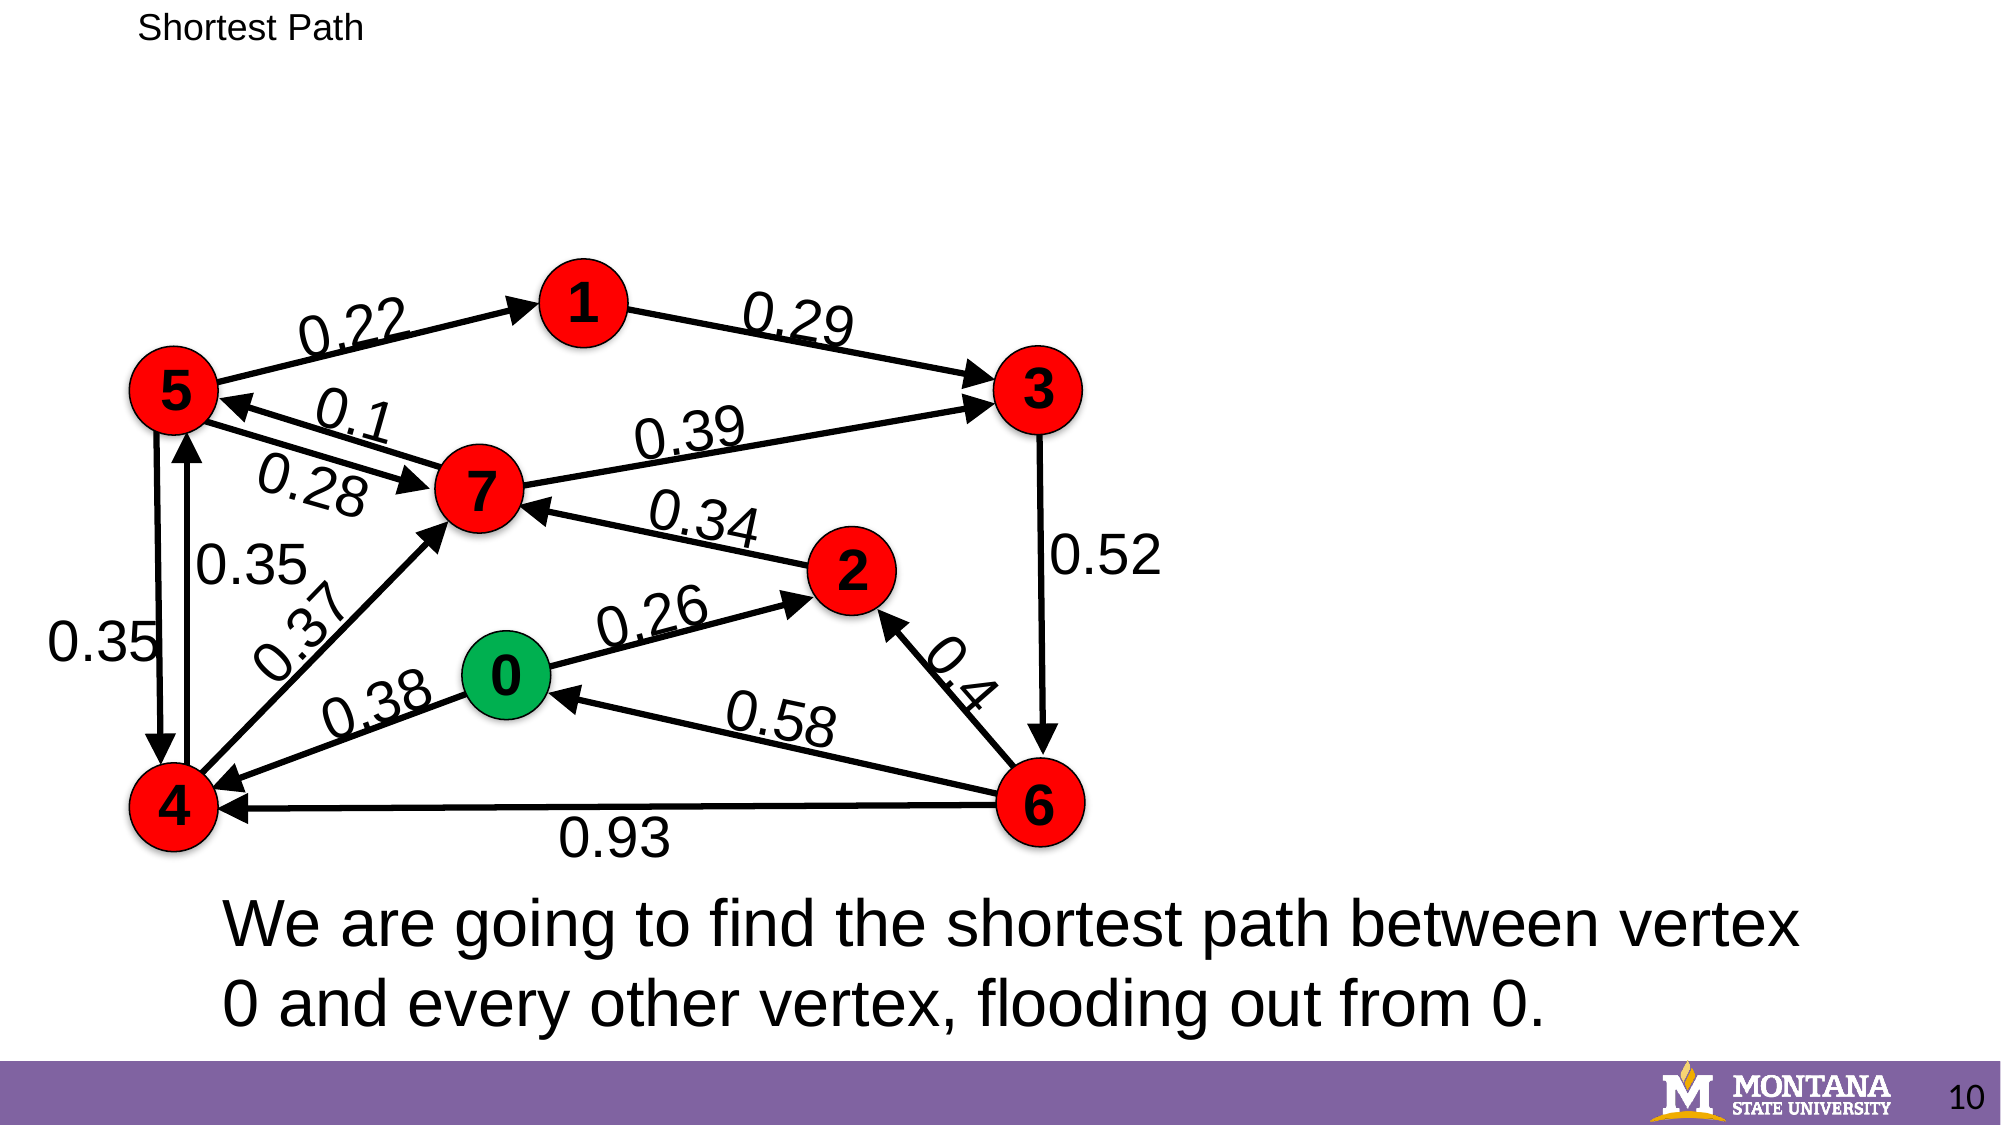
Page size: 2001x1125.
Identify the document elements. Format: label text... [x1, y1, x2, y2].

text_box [32, 256, 1204, 879]
text_box We are going to find the shortest path between vertex 0 and every other vertex, flooding out from 0. [208, 872, 1852, 1048]
picture [1649, 1060, 1892, 1122]
text_box 10 [1915, 1072, 1985, 1118]
title Shortest Path [137, 3, 1863, 221]
